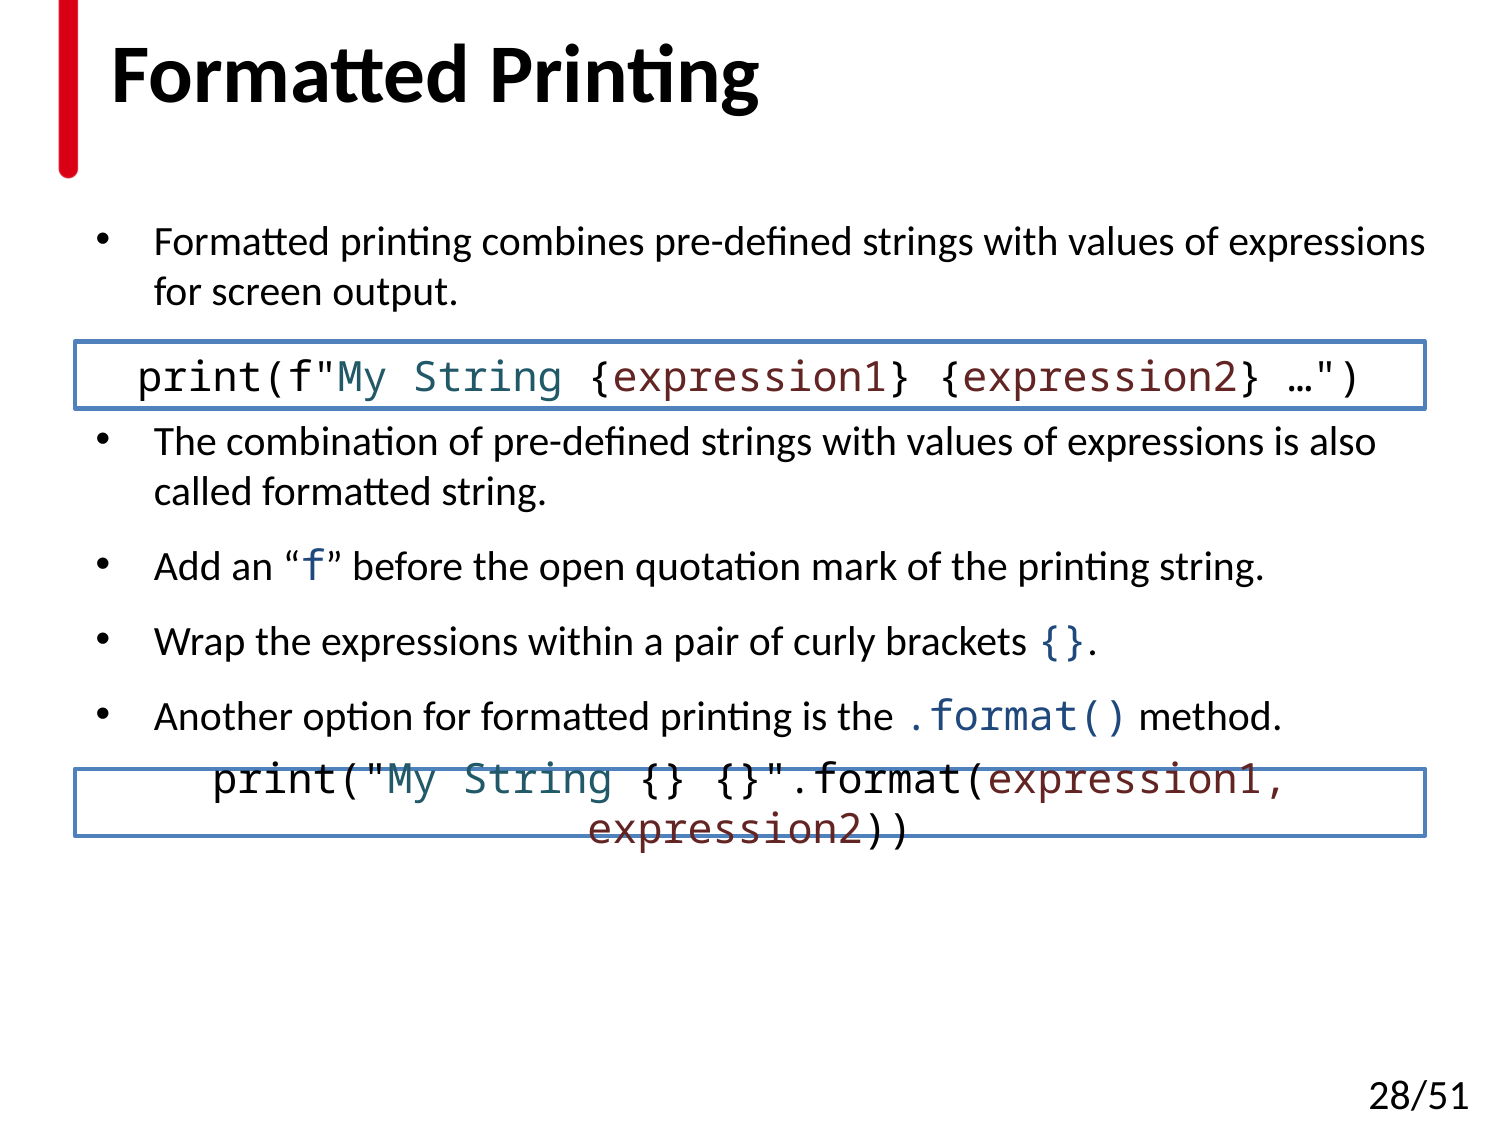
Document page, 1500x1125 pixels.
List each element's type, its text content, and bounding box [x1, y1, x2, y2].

title Formatted Printing [96, 0, 1500, 138]
list Formatted printing combines pre-defined strings with values of expressions for screen output. The combination of pre-defined strings with values of expressions is also called formatted string. Add an “f” before the open quotation mark of the printing string. Wrap the expressions within a pair of curly brackets {}. Another option for formatted printing is the .format() method. [80, 206, 1470, 701]
text_box print(f"My String {expression1} {expression2} …") [73, 339, 1427, 411]
text_box print("My String {} {}".format(expression1, expression2)) [73, 767, 1427, 838]
picture [57, 0, 81, 200]
